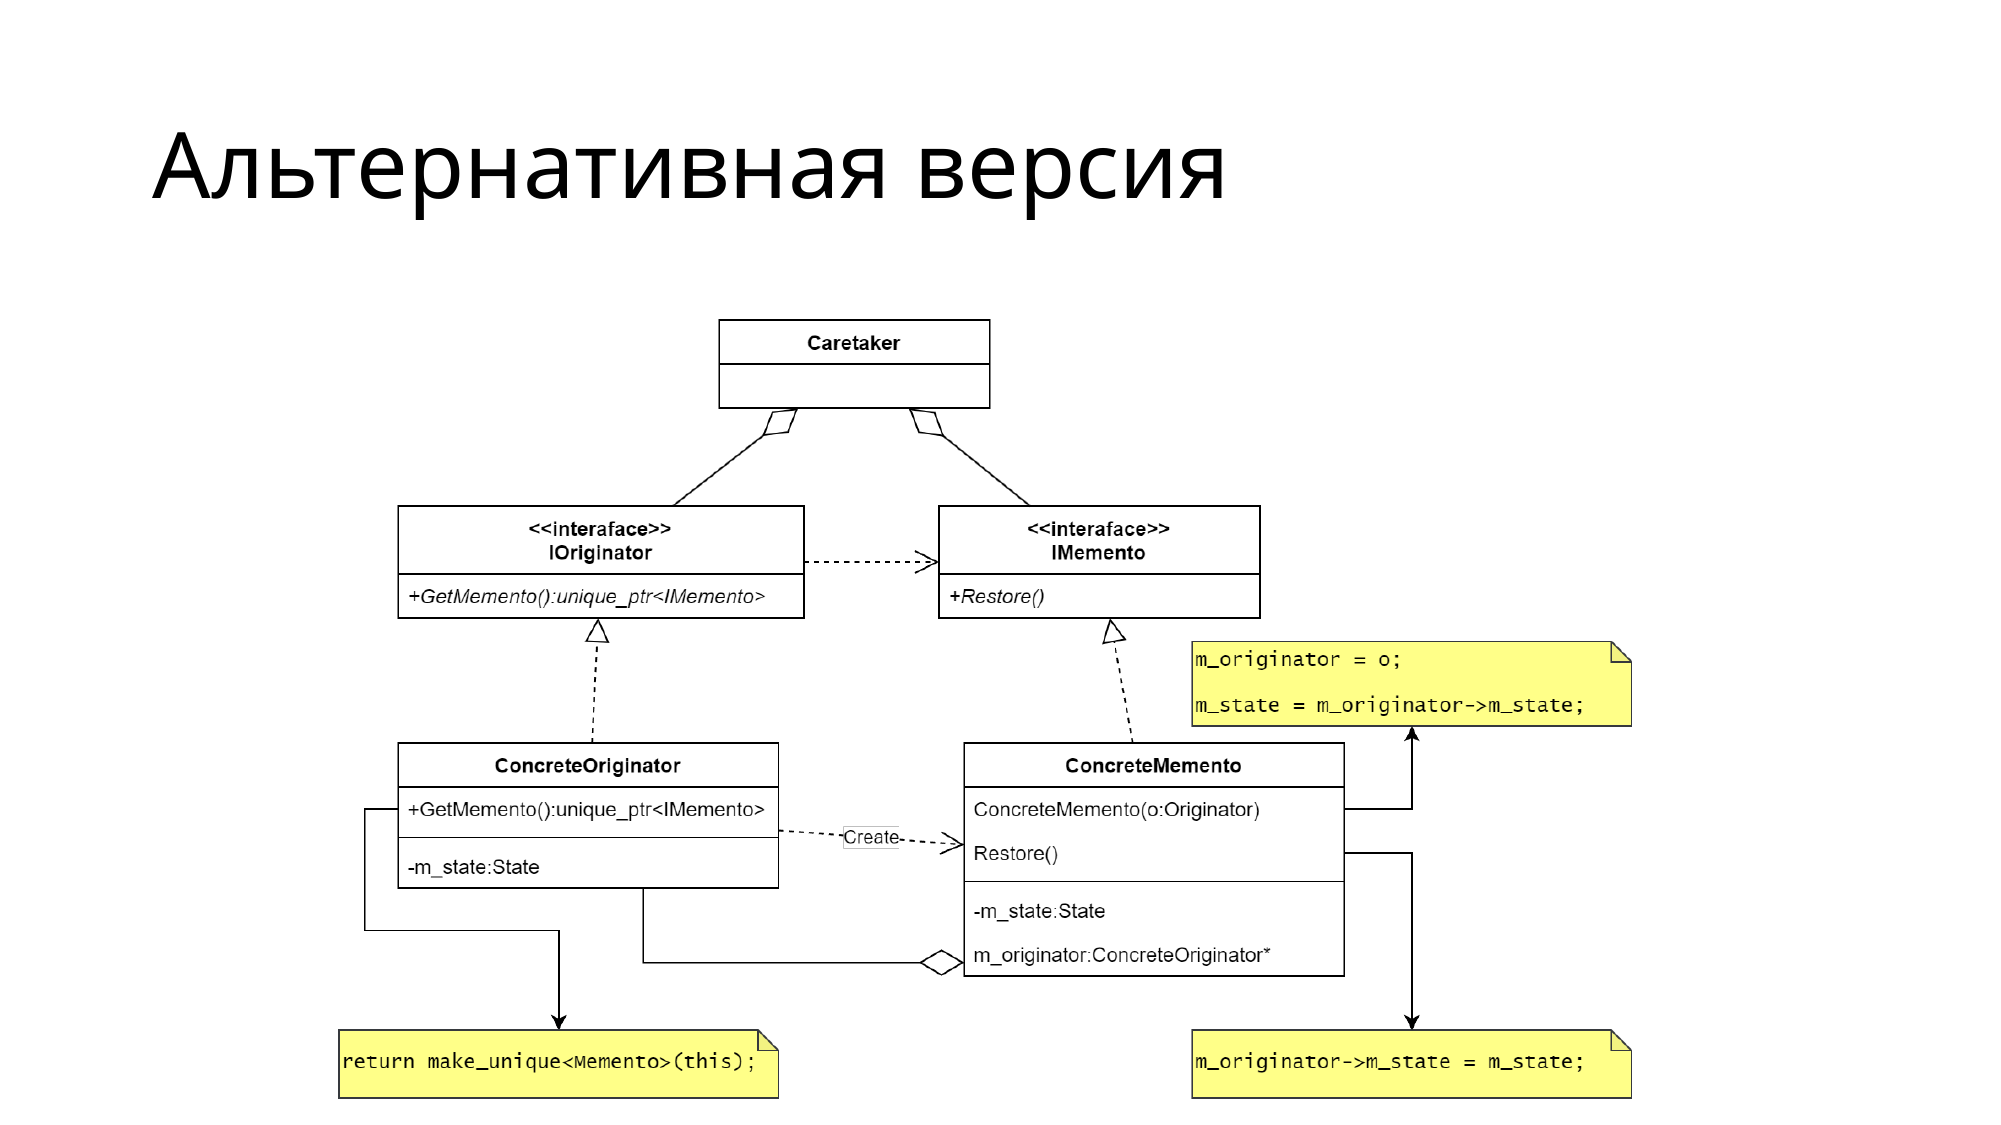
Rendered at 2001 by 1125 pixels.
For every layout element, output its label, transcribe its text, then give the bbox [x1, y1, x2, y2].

title Альтернативная версия [137, 59, 1863, 278]
picture [337, 319, 1633, 1101]
